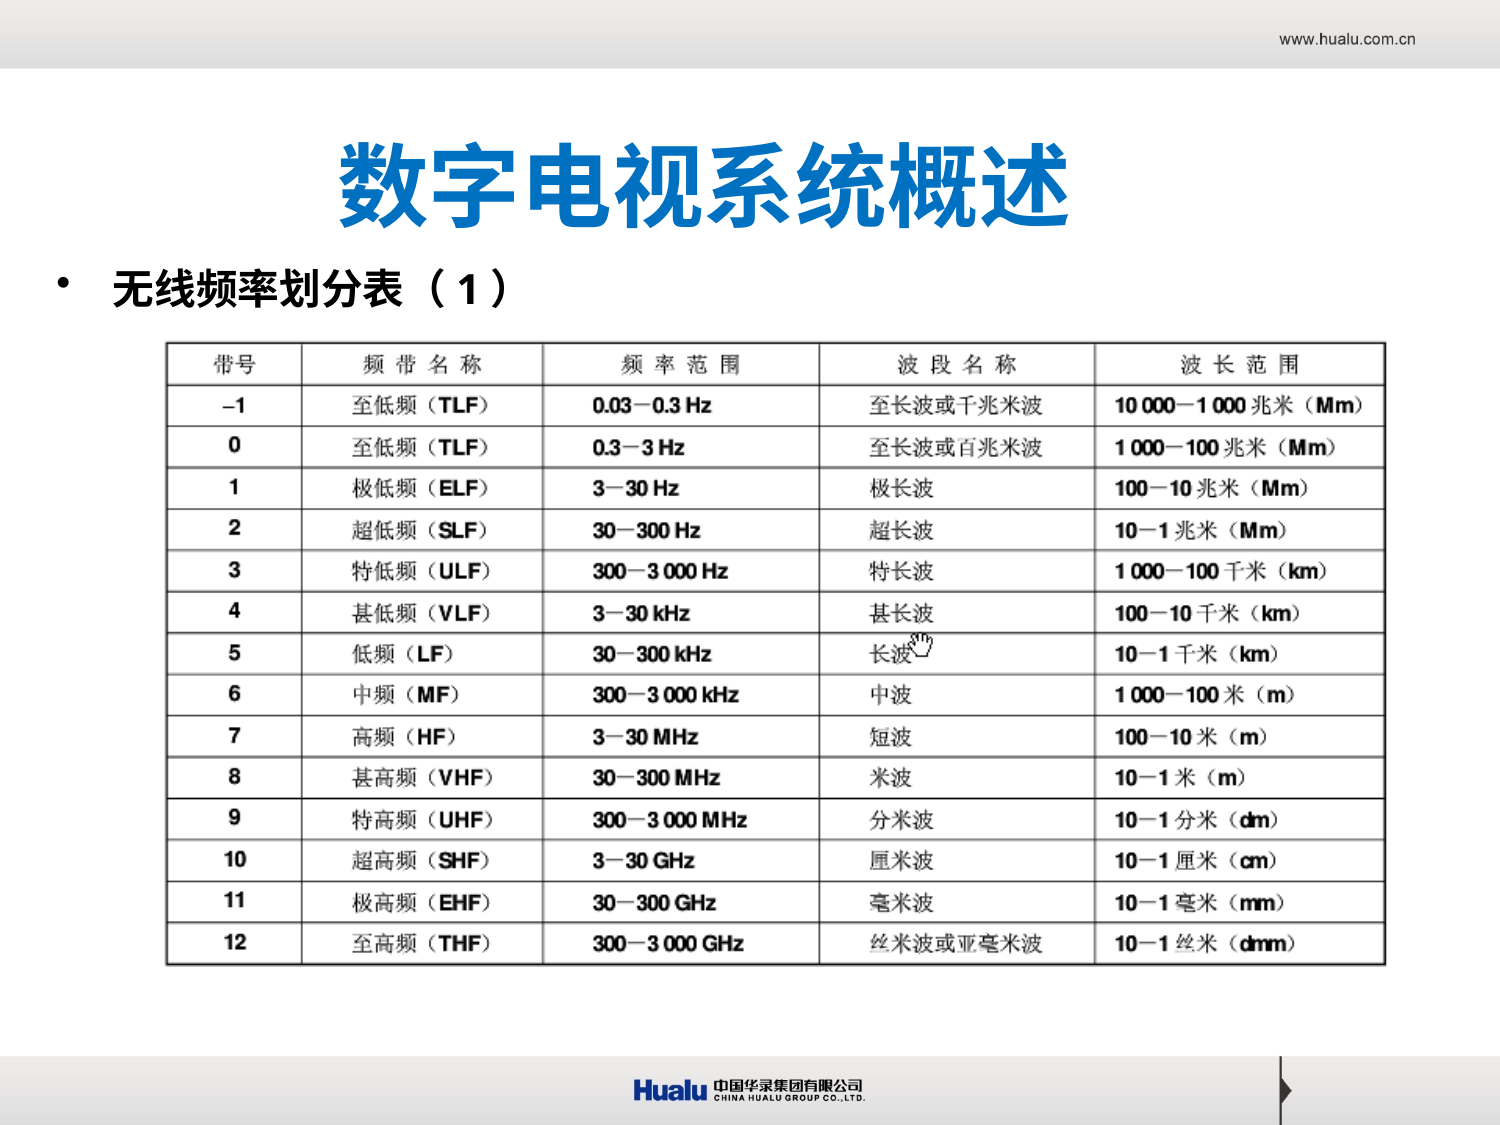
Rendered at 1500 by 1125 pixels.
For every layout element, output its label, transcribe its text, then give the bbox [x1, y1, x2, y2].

title 数字电视系统概述 [29, 89, 1380, 278]
picture [0, 0, 1500, 1125]
list 无线频率划分表（1） [40, 255, 1448, 1024]
